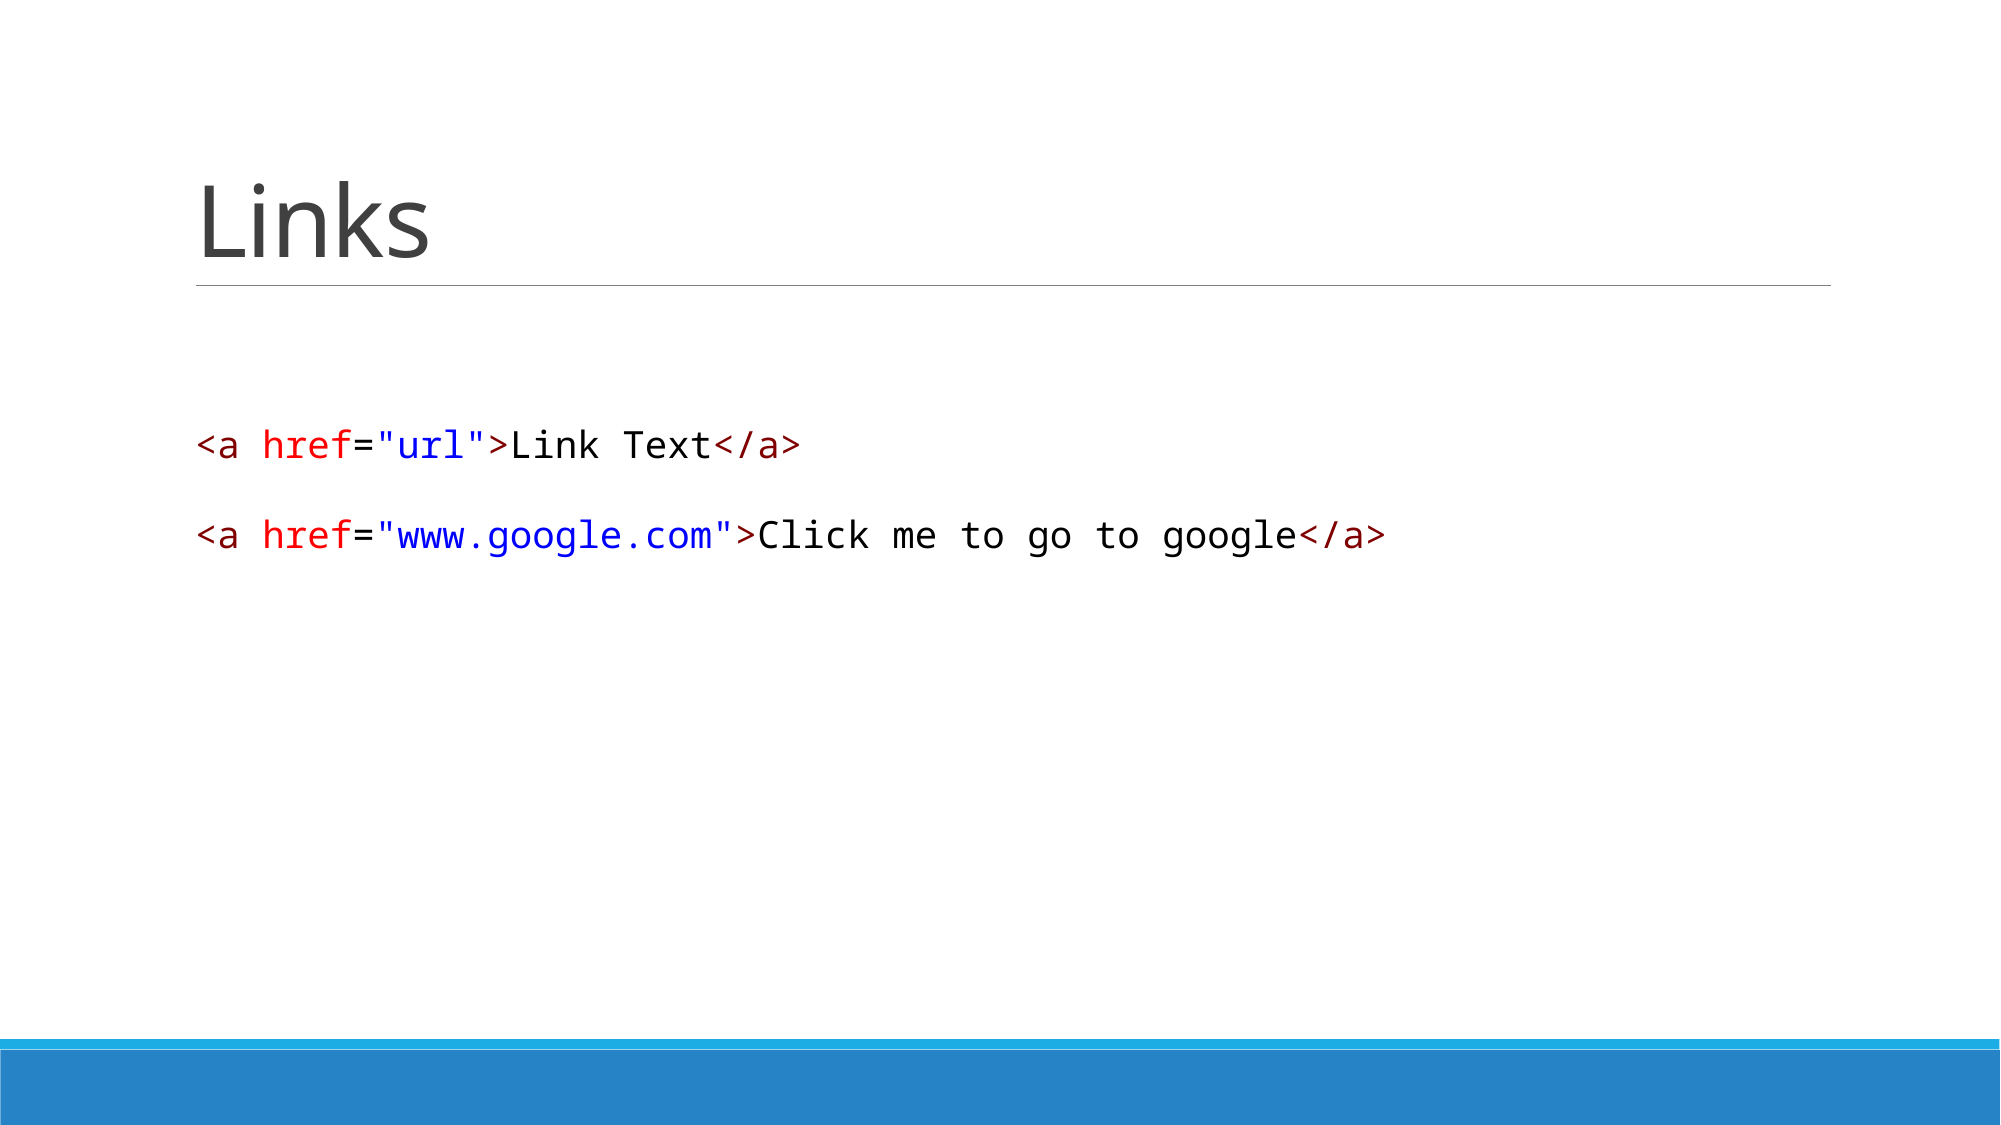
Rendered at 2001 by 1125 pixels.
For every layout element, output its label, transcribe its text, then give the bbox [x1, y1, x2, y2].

text_box <a href="url">Link Text</a> <a href="www.google.com">Click me to go to google</a> [180, 413, 1481, 654]
title Links [180, 47, 1830, 285]
